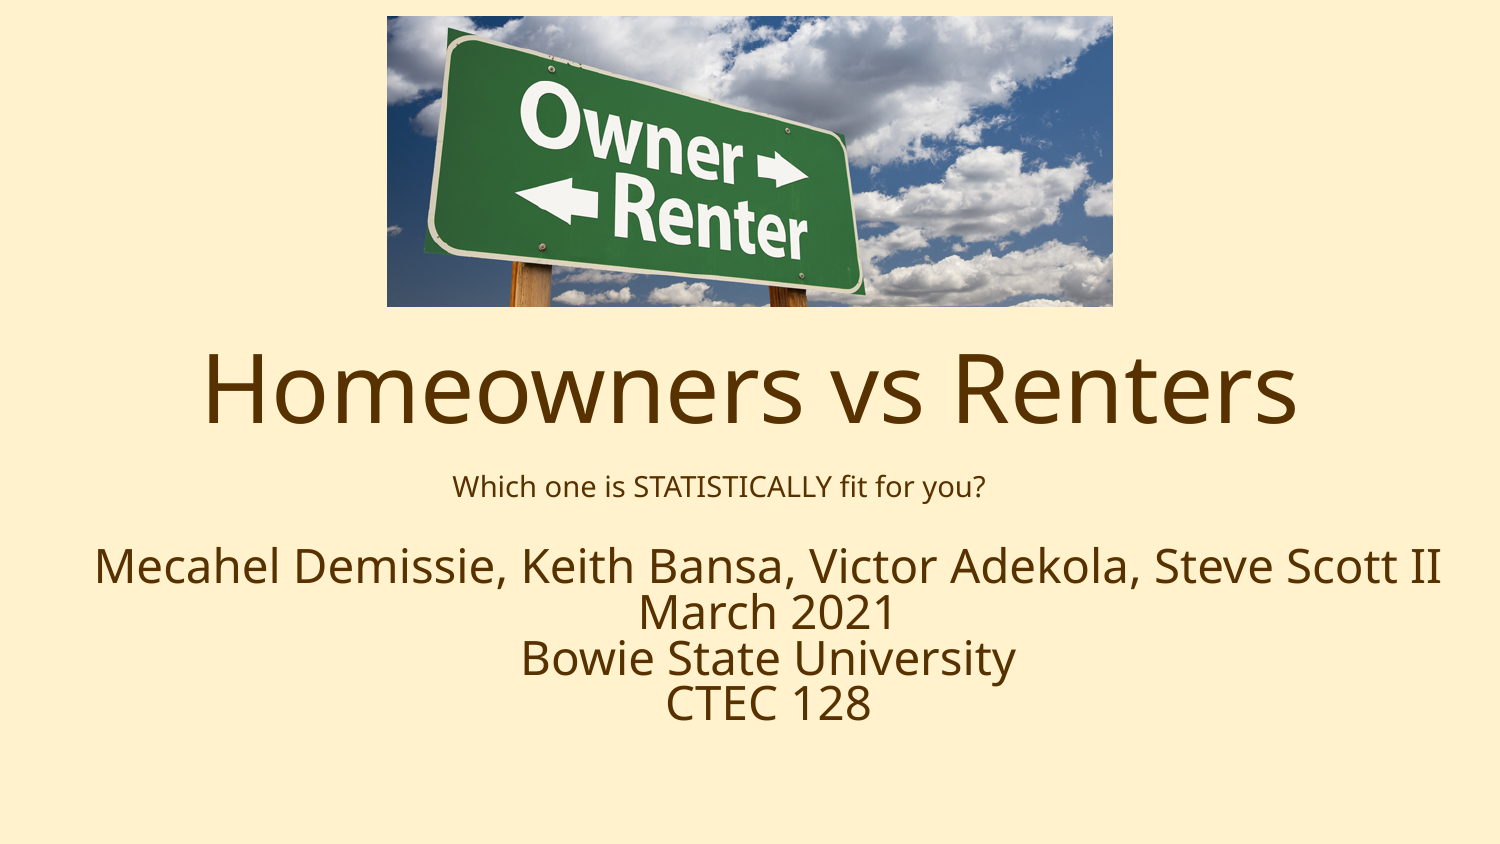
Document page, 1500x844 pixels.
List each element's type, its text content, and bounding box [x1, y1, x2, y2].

picture [387, 16, 1113, 308]
subtitle Mecahel Demissie, Keith Bansa, Victor Adekola, Steve Scott II March 2021 Bowie State University CTEC 128 [69, 532, 1468, 838]
text_box Which one is STATISTICALLY fit for you? [437, 453, 1063, 519]
title Homeowners vs Renters [51, 311, 1449, 458]
